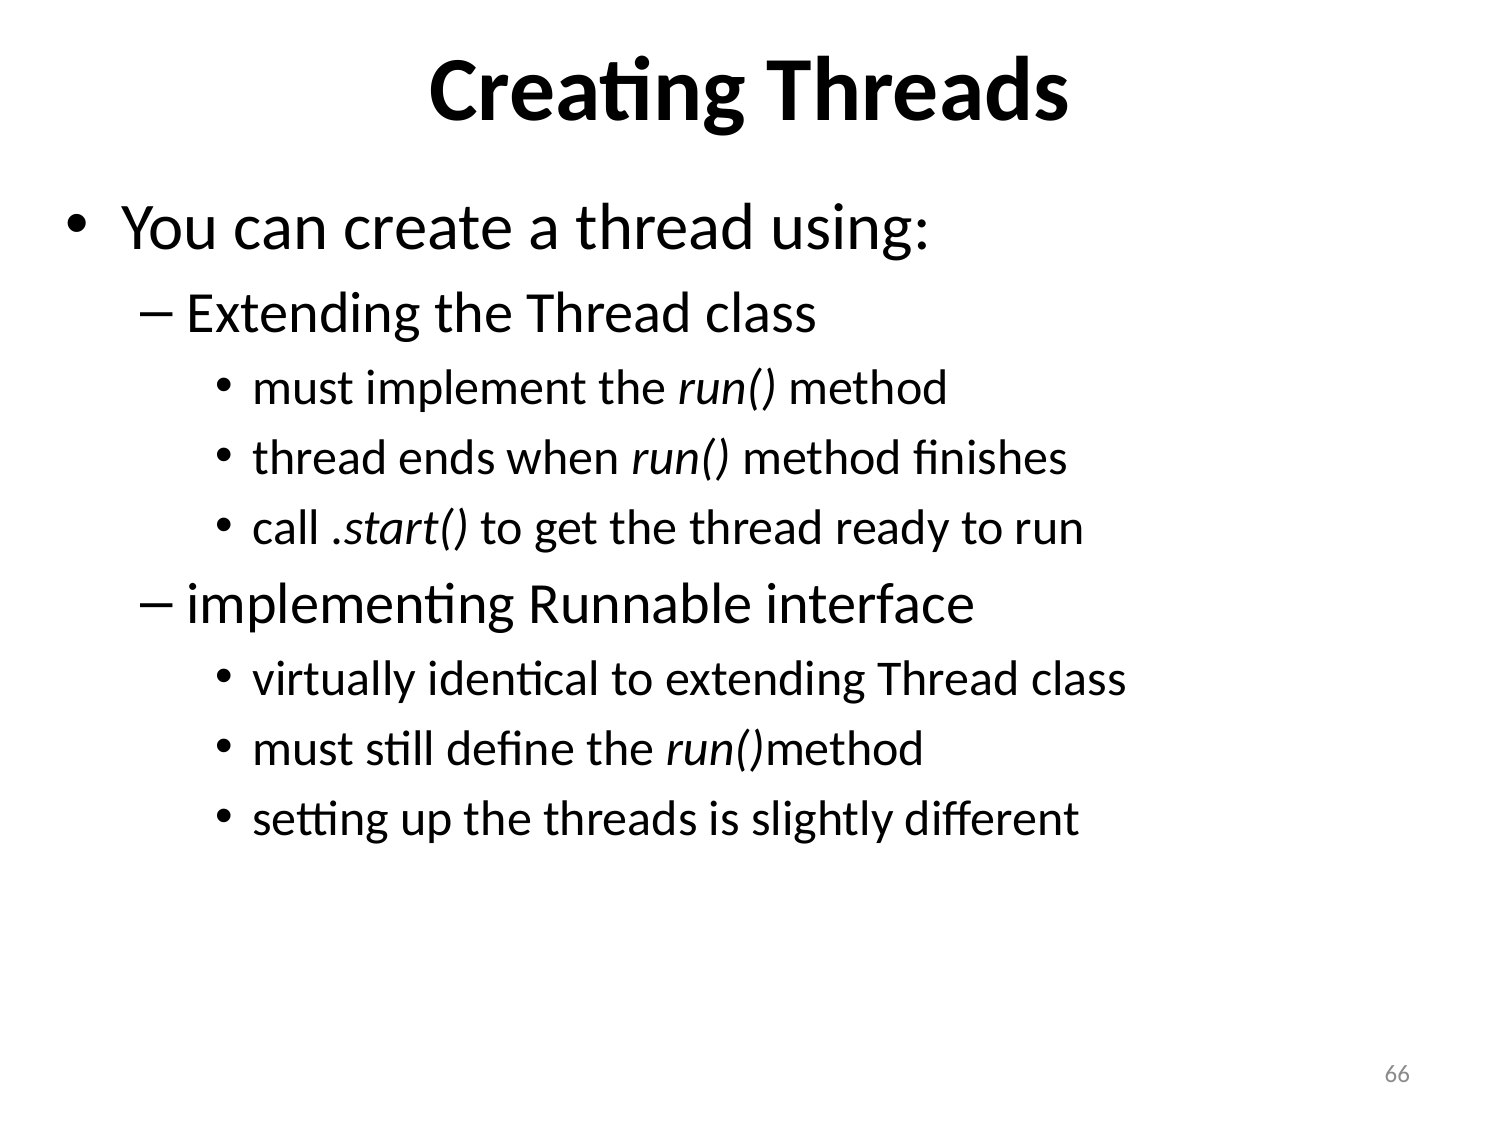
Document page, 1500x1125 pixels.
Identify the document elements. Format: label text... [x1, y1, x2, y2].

slide_number 66 [1074, 1042, 1425, 1103]
title Creating Threads [75, 12, 1425, 155]
list You can create a thread using: Extending the Thread class must implement the run() method thread ends when run() method finishes call .start() to get the thread ready to run implementing Runnable interface virtually identical to extending Thread class must still define the run()method setting up the threads is slightly different [50, 174, 1463, 1013]
